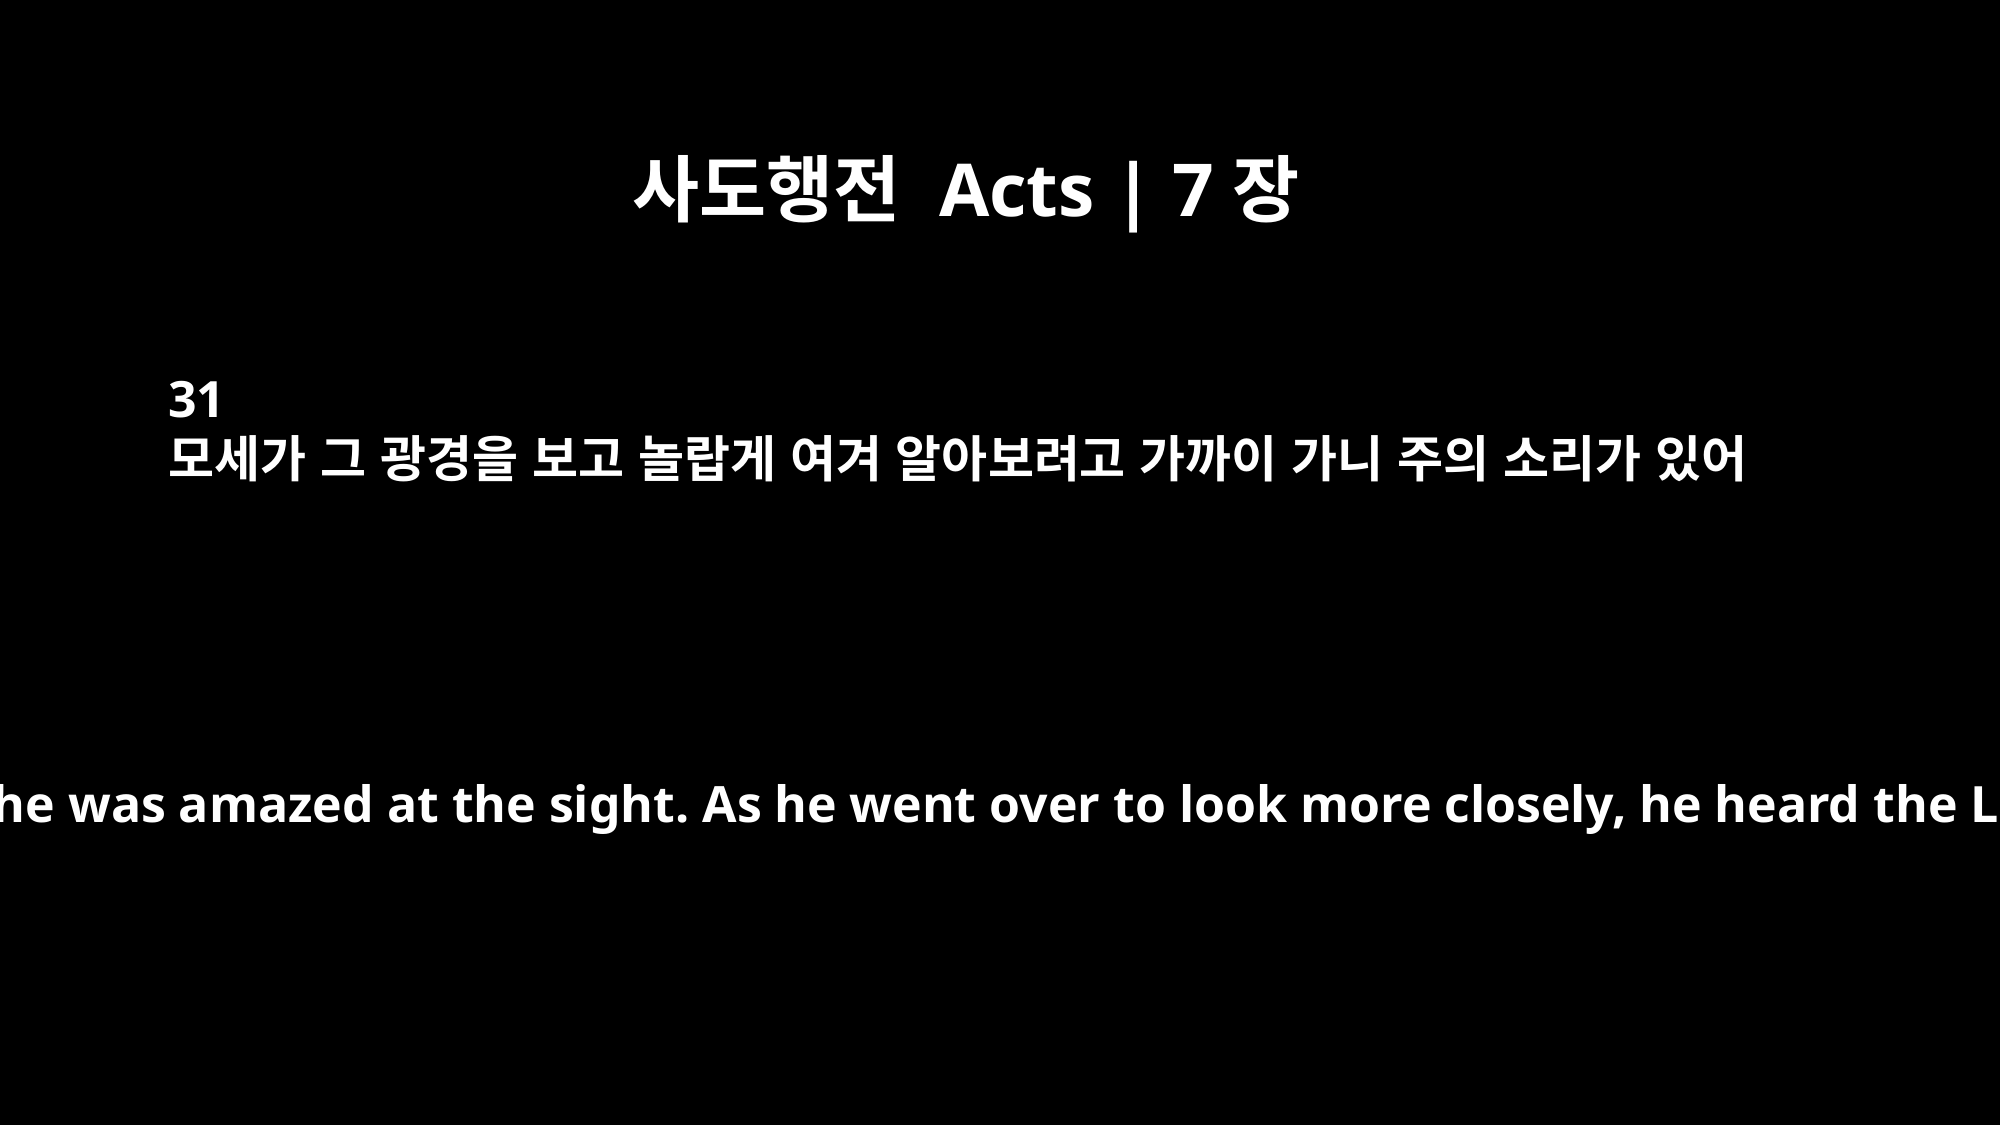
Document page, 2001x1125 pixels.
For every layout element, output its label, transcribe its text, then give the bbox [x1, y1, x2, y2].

text_box 사도행전 Acts | 7장 [617, 136, 1315, 239]
text_box When he saw this, he was amazed at the sight. As he went over to look more closely, he heard the Lord's voice: [0, 764, 2000, 840]
text_box 31 모세가 그 광경을 보고 놀랍게 여겨 알아보려고 가까이 가니 주의 소리가 있어 [153, 359, 1764, 495]
